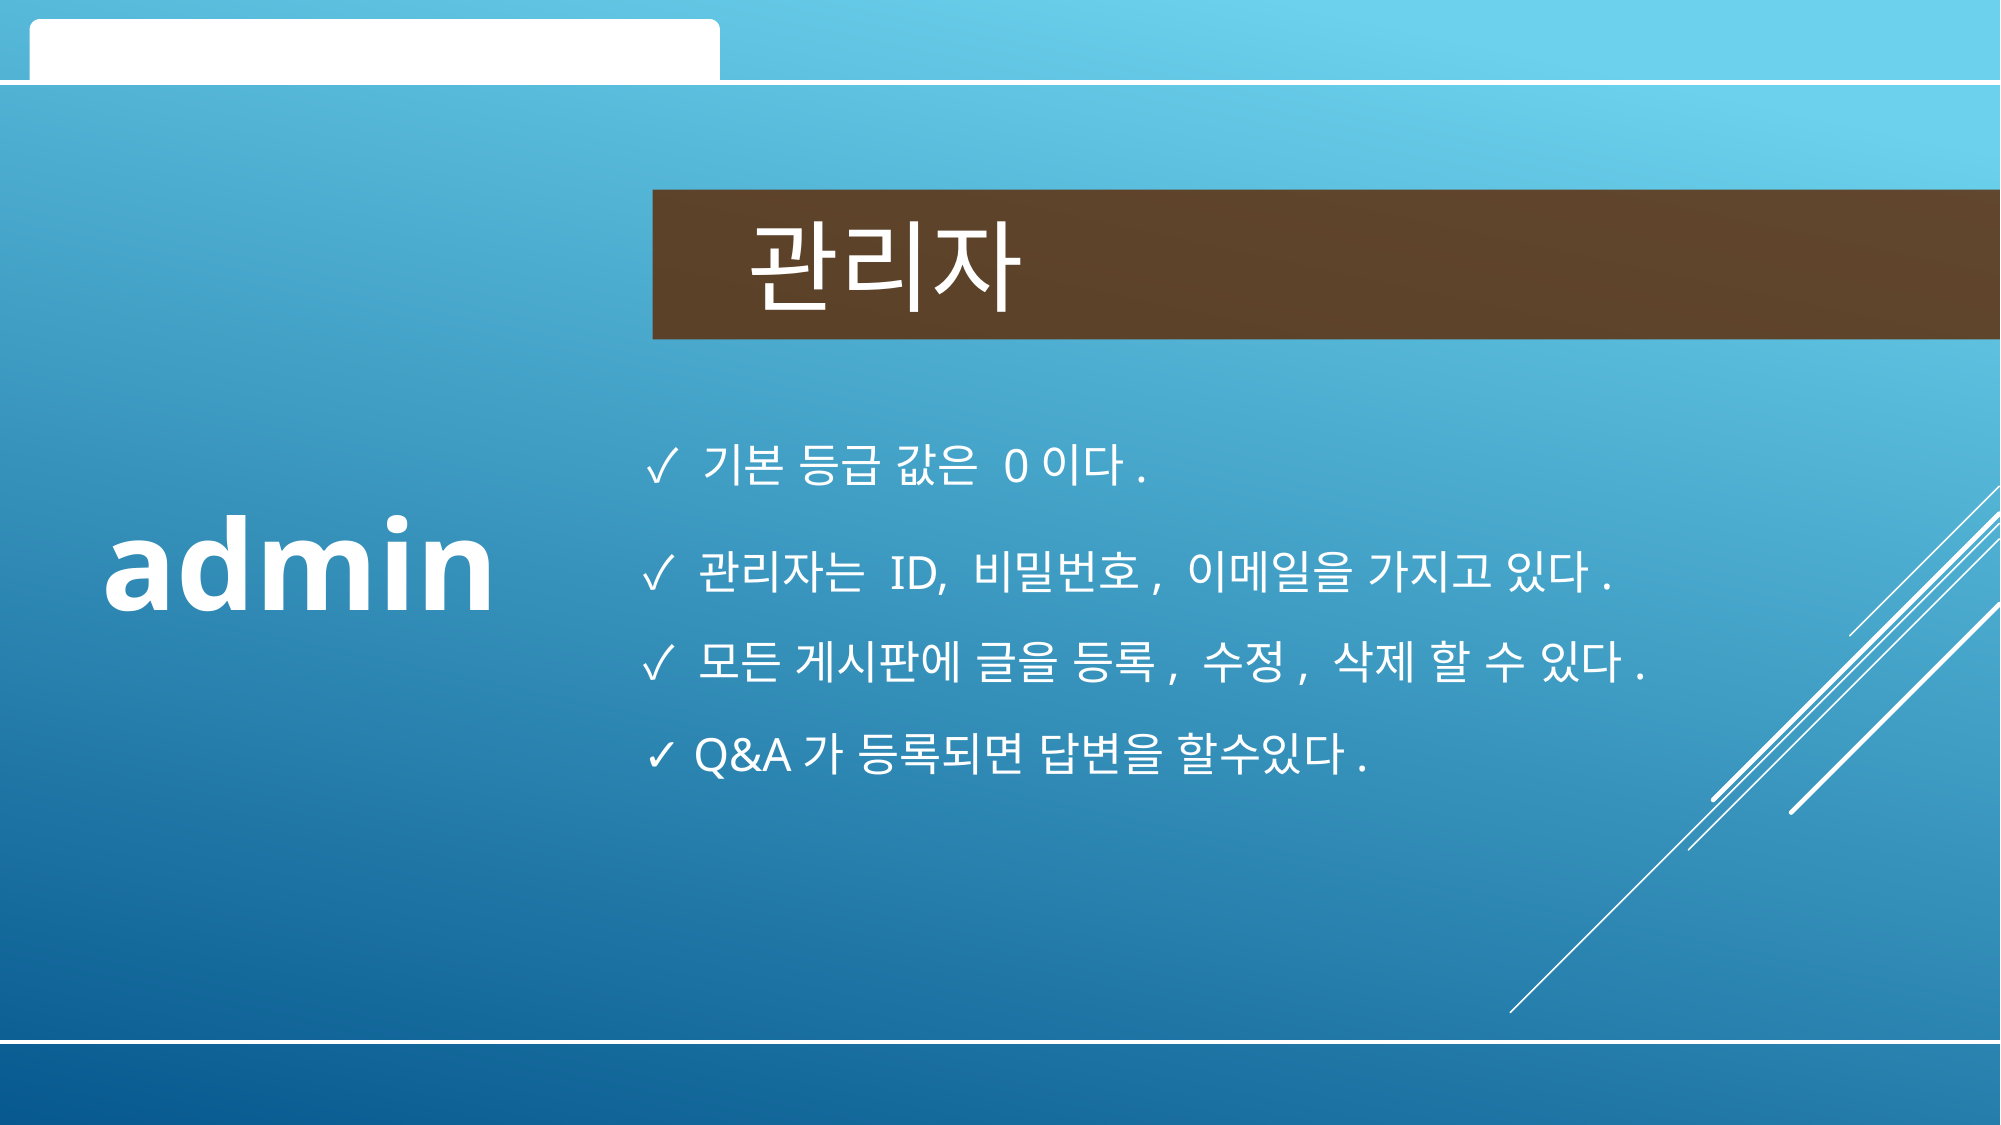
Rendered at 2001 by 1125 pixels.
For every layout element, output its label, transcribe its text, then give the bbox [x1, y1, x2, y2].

text_box ✓ 기본 등급 값은 0이다. [632, 429, 1731, 499]
text_box ✓ 모든 게시판에 글을 등록, 수정, 삭제 할 수 있다. [628, 626, 1849, 696]
text_box 관리자 [651, 188, 2000, 341]
text_box 요구사항분석 [28, 17, 722, 82]
text_box admin [86, 478, 545, 643]
text_box ✓ Q&A가 등록되면 답변을 할수있다. [628, 718, 1849, 789]
text_box ✓ 관리자는 ID, 비밀번호, 이메일을 가지고 있다. [628, 536, 1849, 607]
